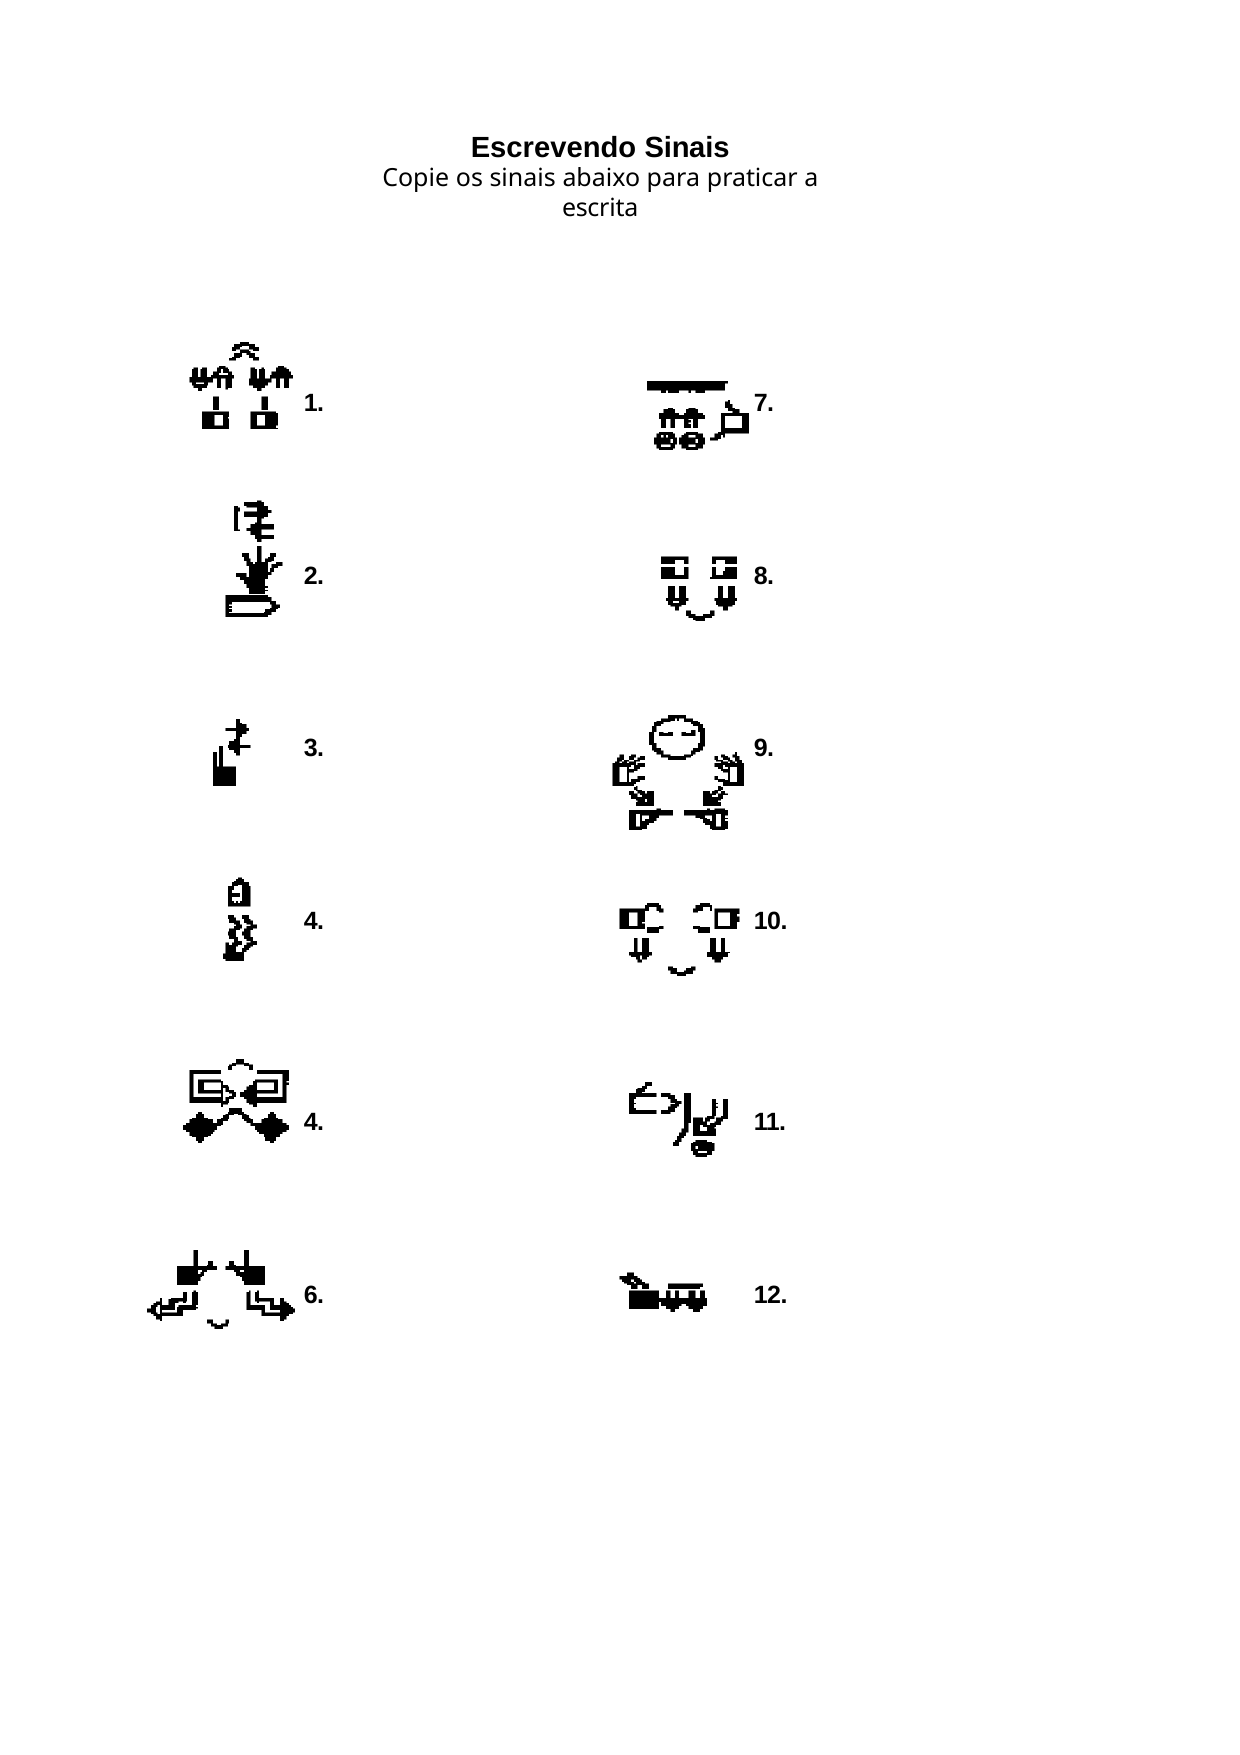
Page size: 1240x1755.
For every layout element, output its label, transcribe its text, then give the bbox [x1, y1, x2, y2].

picture [598, 315, 754, 1330]
text_box 12. [757, 1276, 1022, 1308]
picture [135, 332, 304, 1334]
text_box 4. [307, 1103, 572, 1136]
text_box 4. [307, 902, 572, 935]
text_box 8. [757, 557, 1022, 590]
text_box 9. [757, 729, 1022, 762]
text_box 2. [307, 557, 572, 590]
text_box 11. [757, 1103, 1022, 1136]
text_box 6. [307, 1276, 572, 1308]
text_box 1. [307, 384, 572, 417]
text_box Escrevendo Sinais Copie os sinais abaixo para praticar a escrita [348, 126, 853, 221]
text_box 10. [757, 902, 1022, 935]
text_box 7. [757, 384, 1022, 417]
text_box 3. [307, 729, 572, 762]
